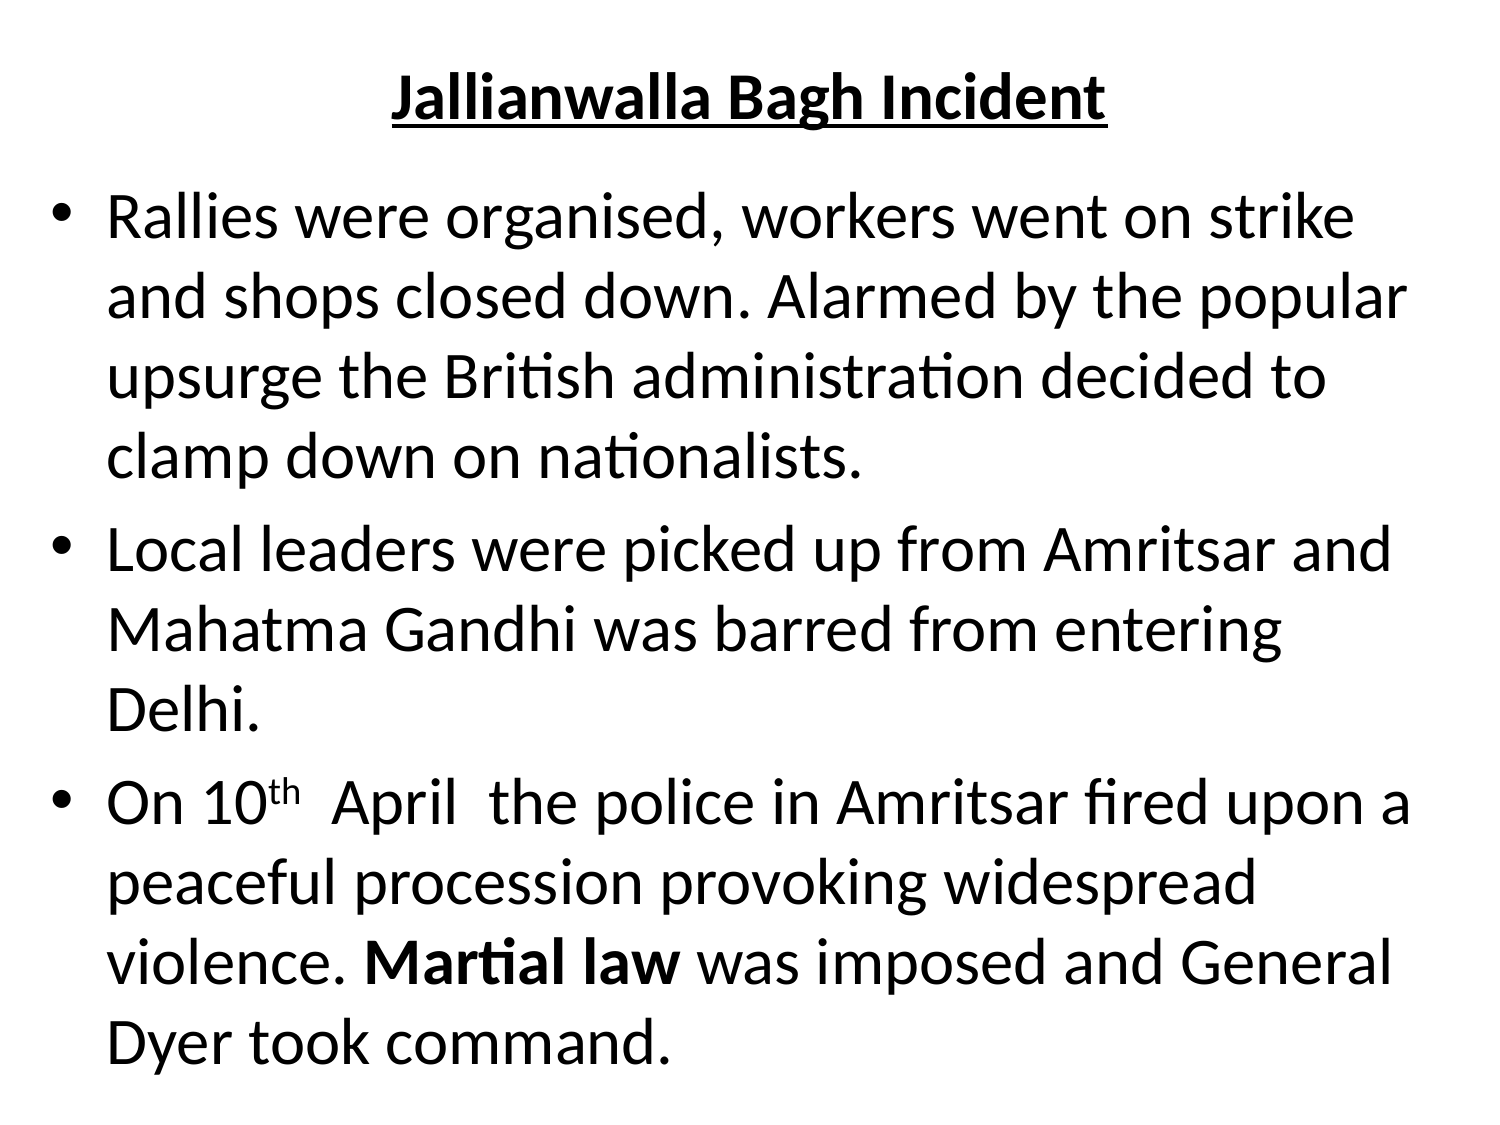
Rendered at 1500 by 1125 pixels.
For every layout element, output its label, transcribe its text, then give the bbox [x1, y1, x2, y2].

title Jallianwalla Bagh Incident [75, 45, 1425, 141]
list Rallies were organised, workers went on strike and shops closed down. Alarmed by the popular upsurge the British administration decided to clamp down on nationalists. Local leaders were picked up from Amritsar and Mahatma Gandhi was barred from entering Delhi. On 10th April the police in Amritsar fired upon a peaceful procession provoking widespread violence. Martial law was imposed and General Dyer took command. [35, 164, 1465, 1090]
